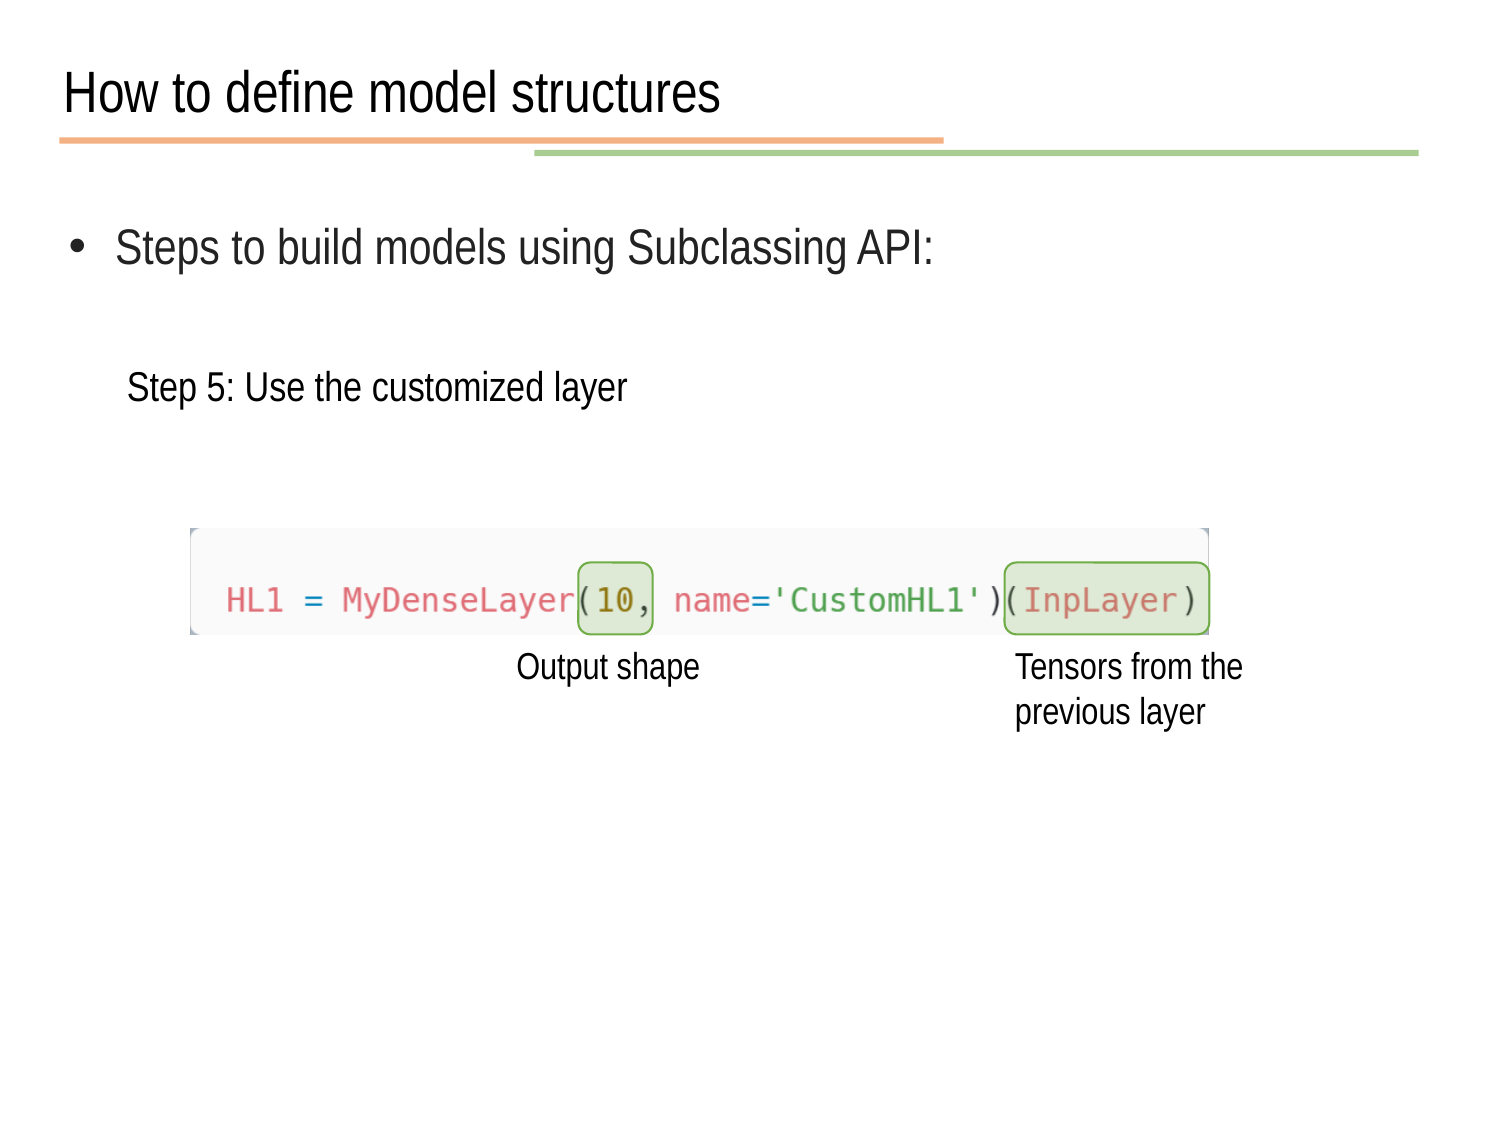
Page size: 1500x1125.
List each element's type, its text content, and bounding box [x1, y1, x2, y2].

text_box How to define model structures [49, 11, 1451, 132]
text_box Output shape [501, 635, 759, 695]
text_box Steps to build models using Subclassing API: [53, 177, 1488, 283]
text_box Step 5: Use the customized layer [112, 352, 863, 418]
text_box Tensors from the previous layer [1000, 634, 1311, 740]
picture [189, 528, 1210, 635]
